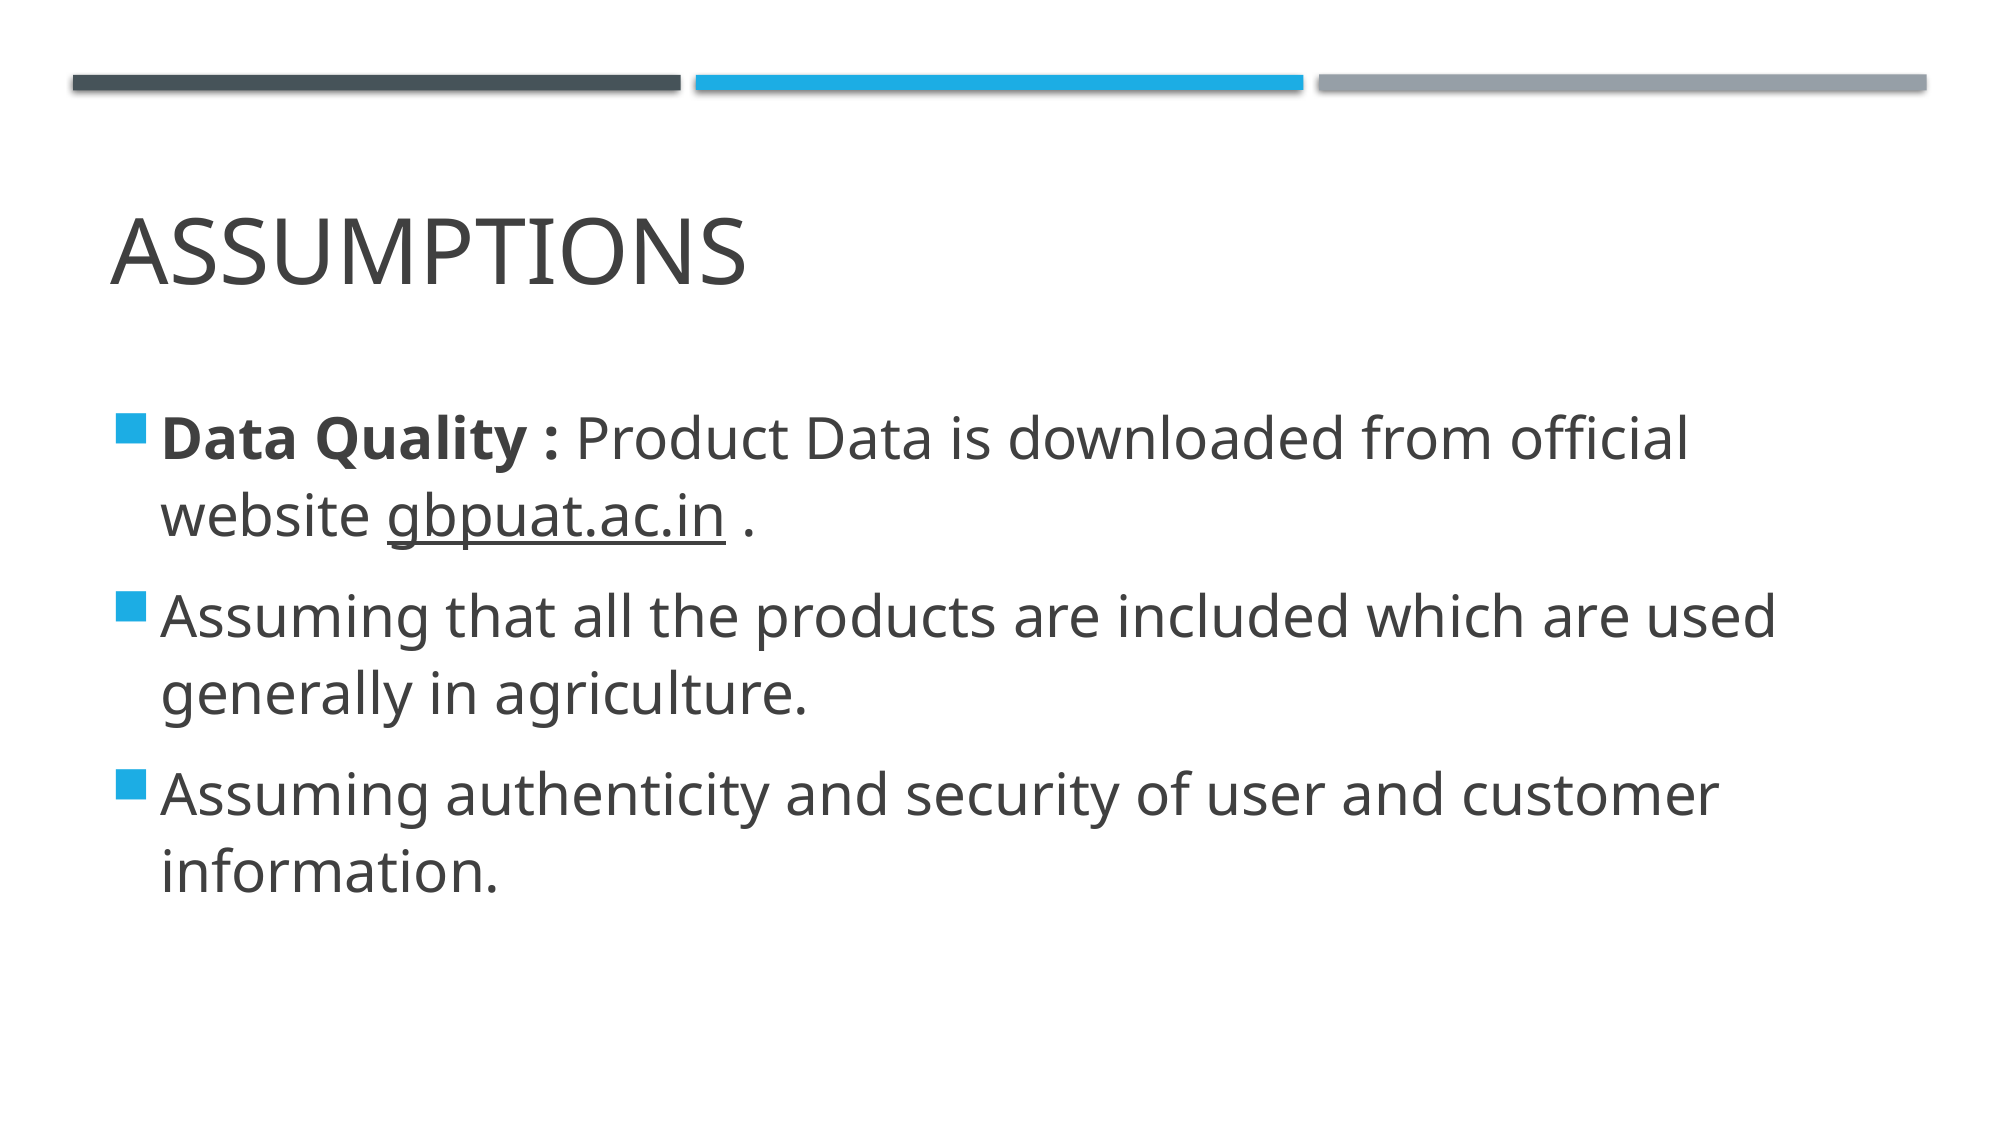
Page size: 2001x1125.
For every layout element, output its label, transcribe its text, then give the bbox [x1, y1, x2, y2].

list Data Quality : Product Data is downloaded from official website gbpuat.ac.in . Assuming that all the products are included which are used generally in agriculture. Assuming authenticity and security of user and customer information. [95, 383, 1905, 981]
title Assumptions [95, 115, 1905, 311]
